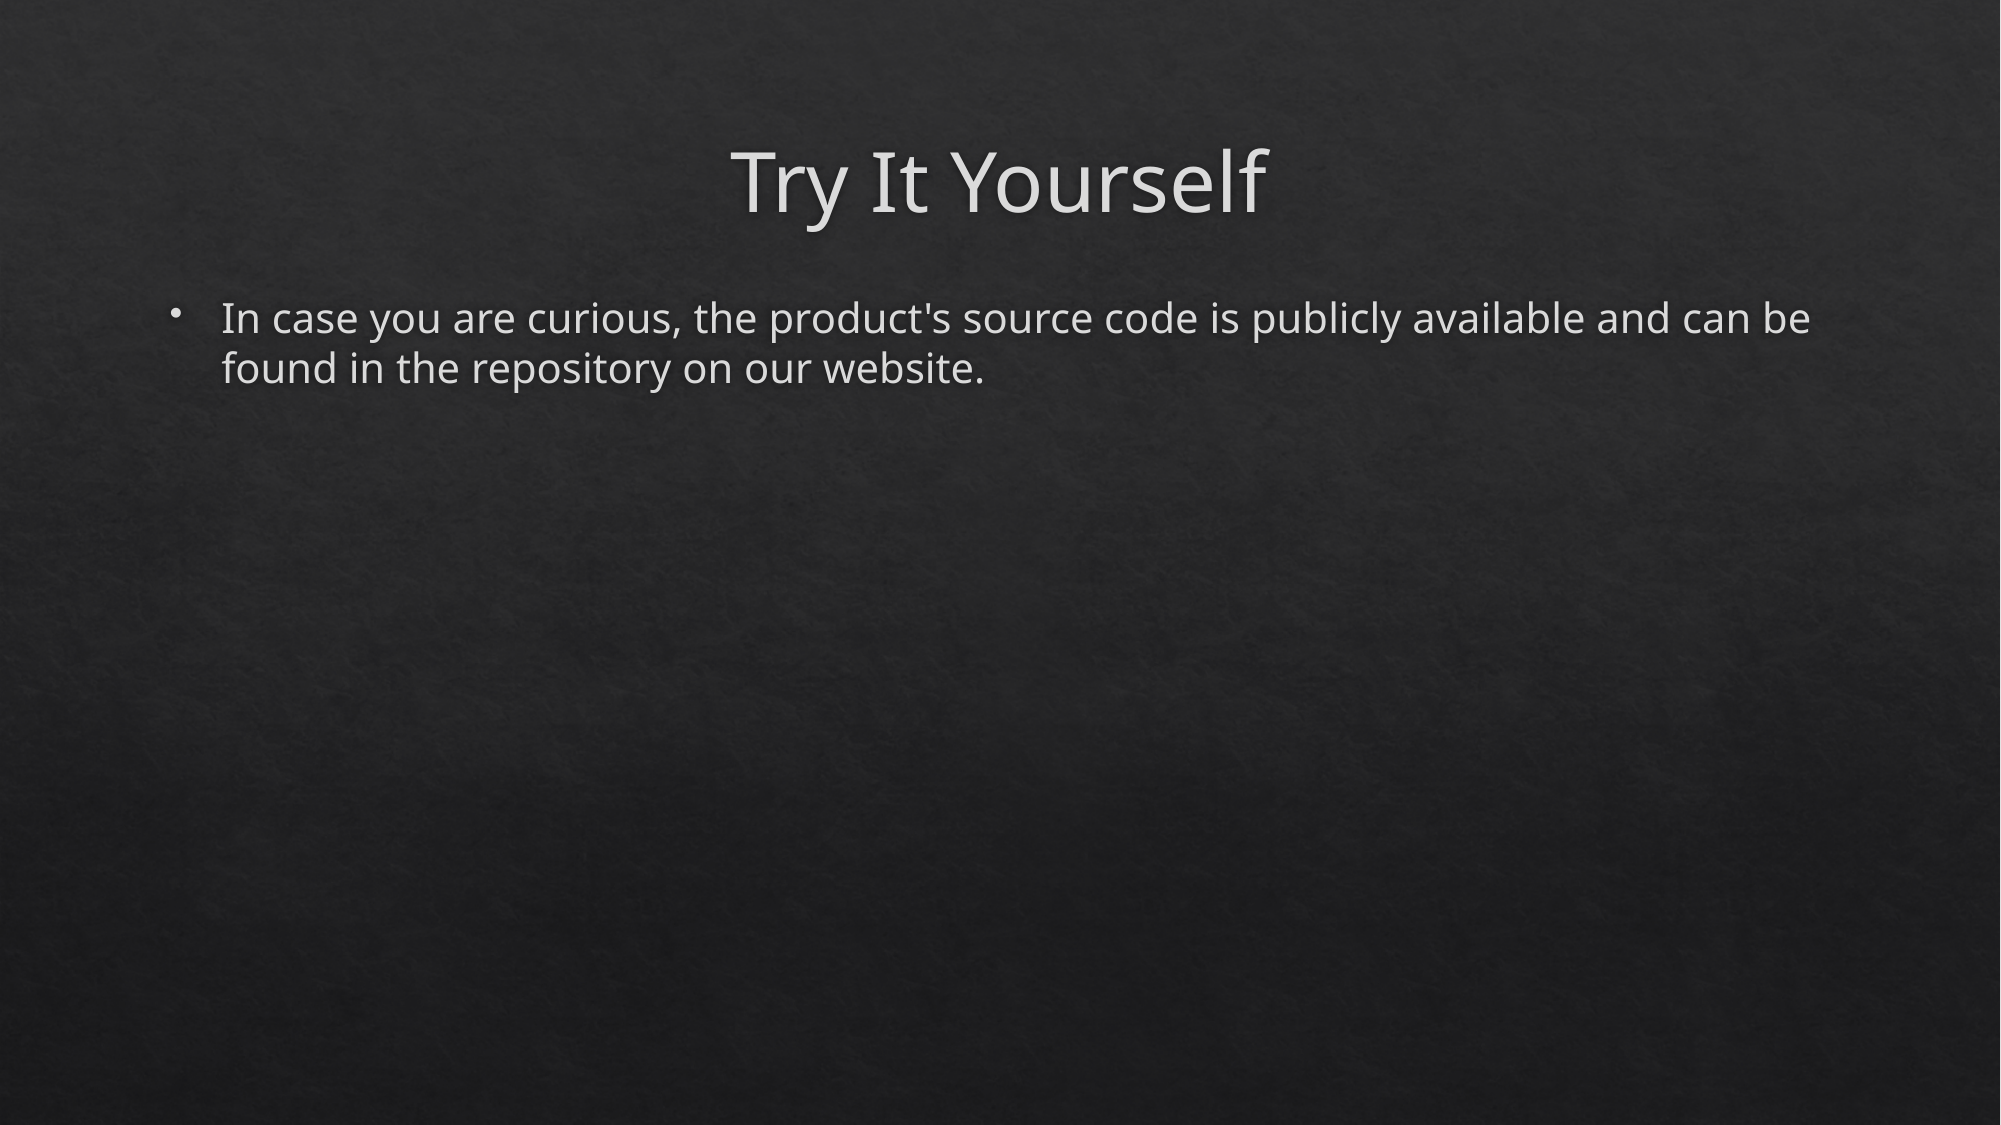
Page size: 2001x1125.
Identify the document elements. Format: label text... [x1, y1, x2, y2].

title Try It Yourself [149, 99, 1849, 260]
list In case you are curious, the product's source code is publicly available and can be found in the repository on our website. [149, 284, 1849, 950]
